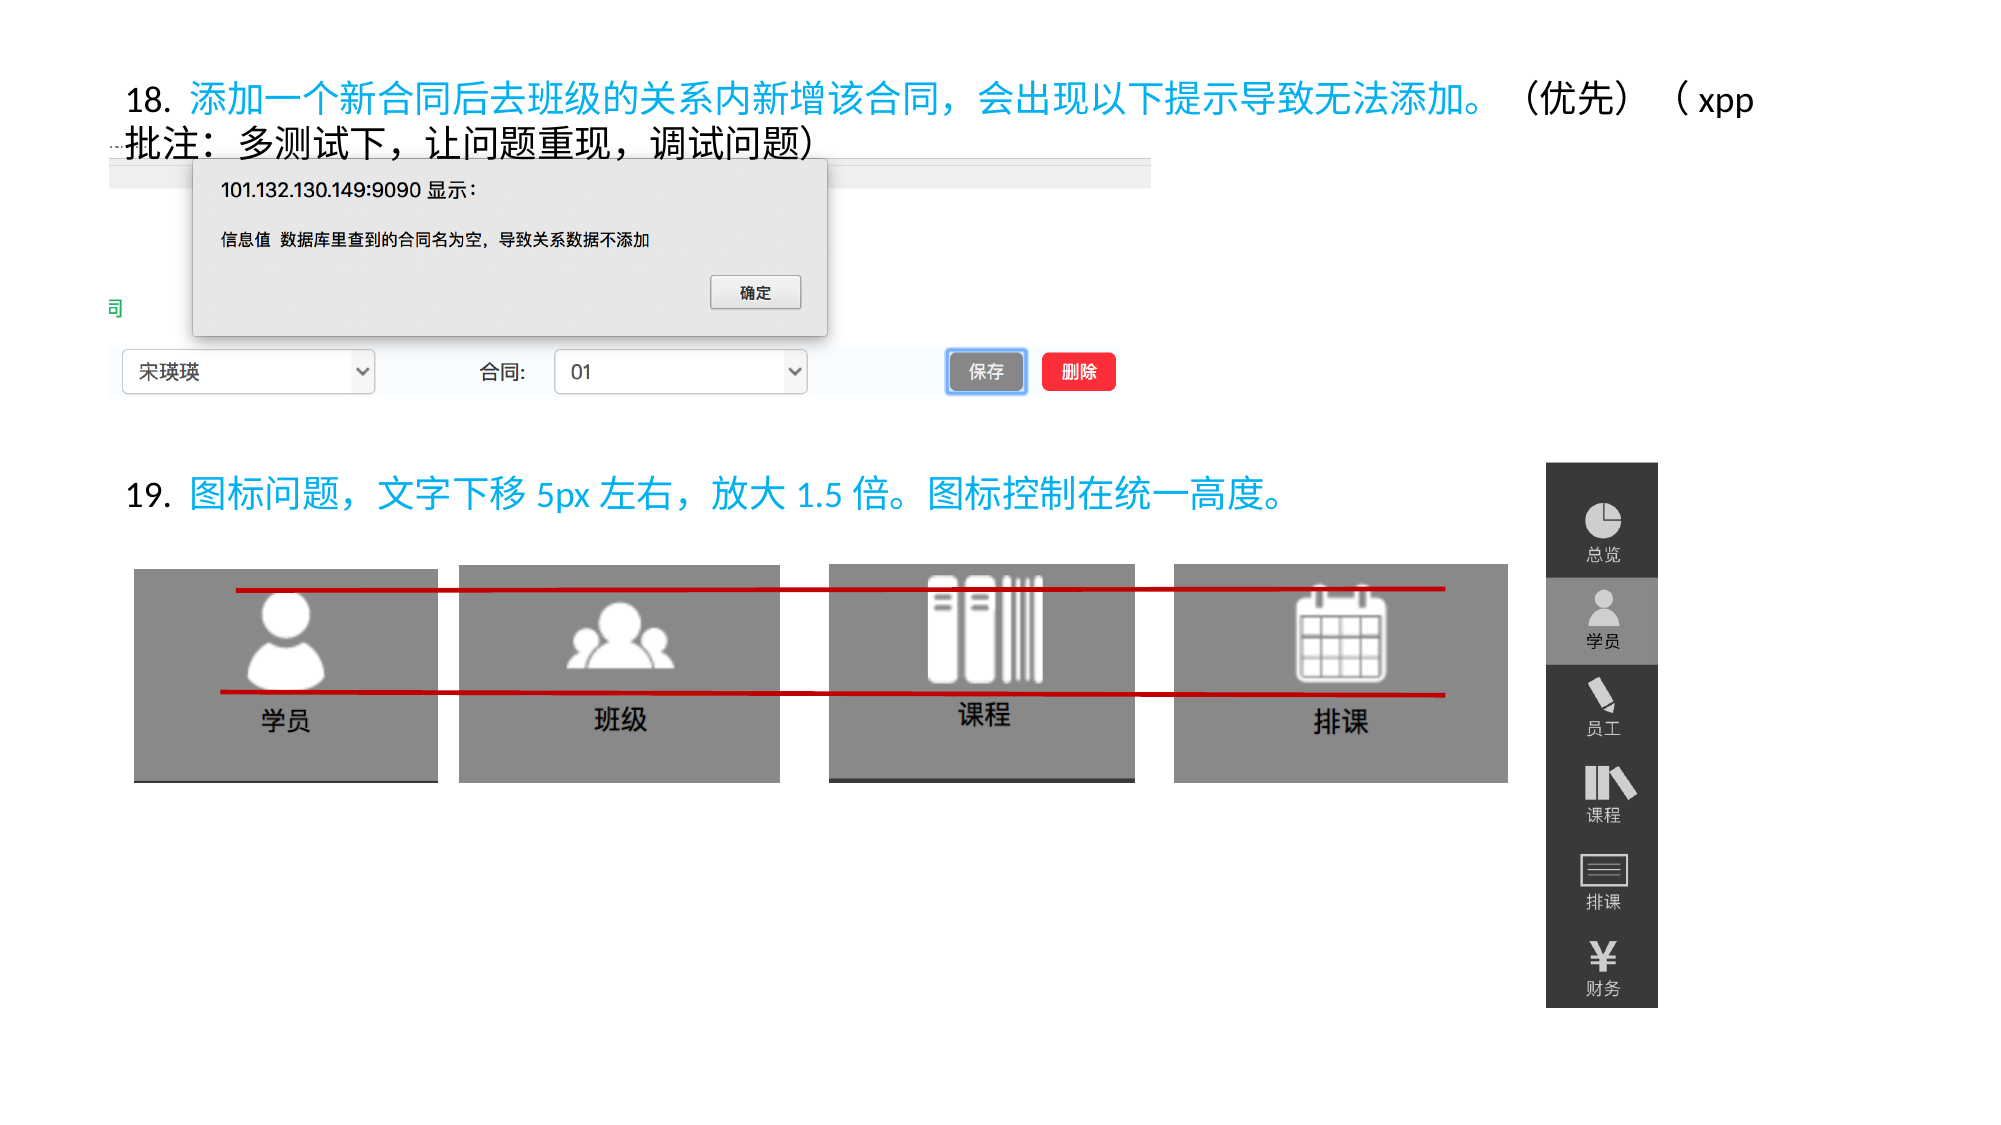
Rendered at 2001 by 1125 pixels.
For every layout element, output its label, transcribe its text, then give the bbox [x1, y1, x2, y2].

picture [459, 565, 780, 588]
picture [459, 591, 780, 692]
picture [459, 696, 780, 783]
picture [829, 696, 1135, 783]
picture [1546, 462, 1658, 1008]
picture [829, 564, 1135, 588]
picture [134, 569, 438, 783]
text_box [220, 692, 1446, 696]
picture [1174, 564, 1508, 783]
picture [109, 146, 1151, 407]
text_box 18. 添加一个新合同后去班级的关系内新增该合同，会出现以下提示导致无法添加。（优先）（xpp批注：多测试下，让问题重现，调试问题） [109, 67, 1782, 173]
text_box 19. 图标问题，文字下移5px左右，放大1.5倍。图标控制在统一高度。 [109, 462, 1280, 523]
picture [829, 591, 1135, 692]
